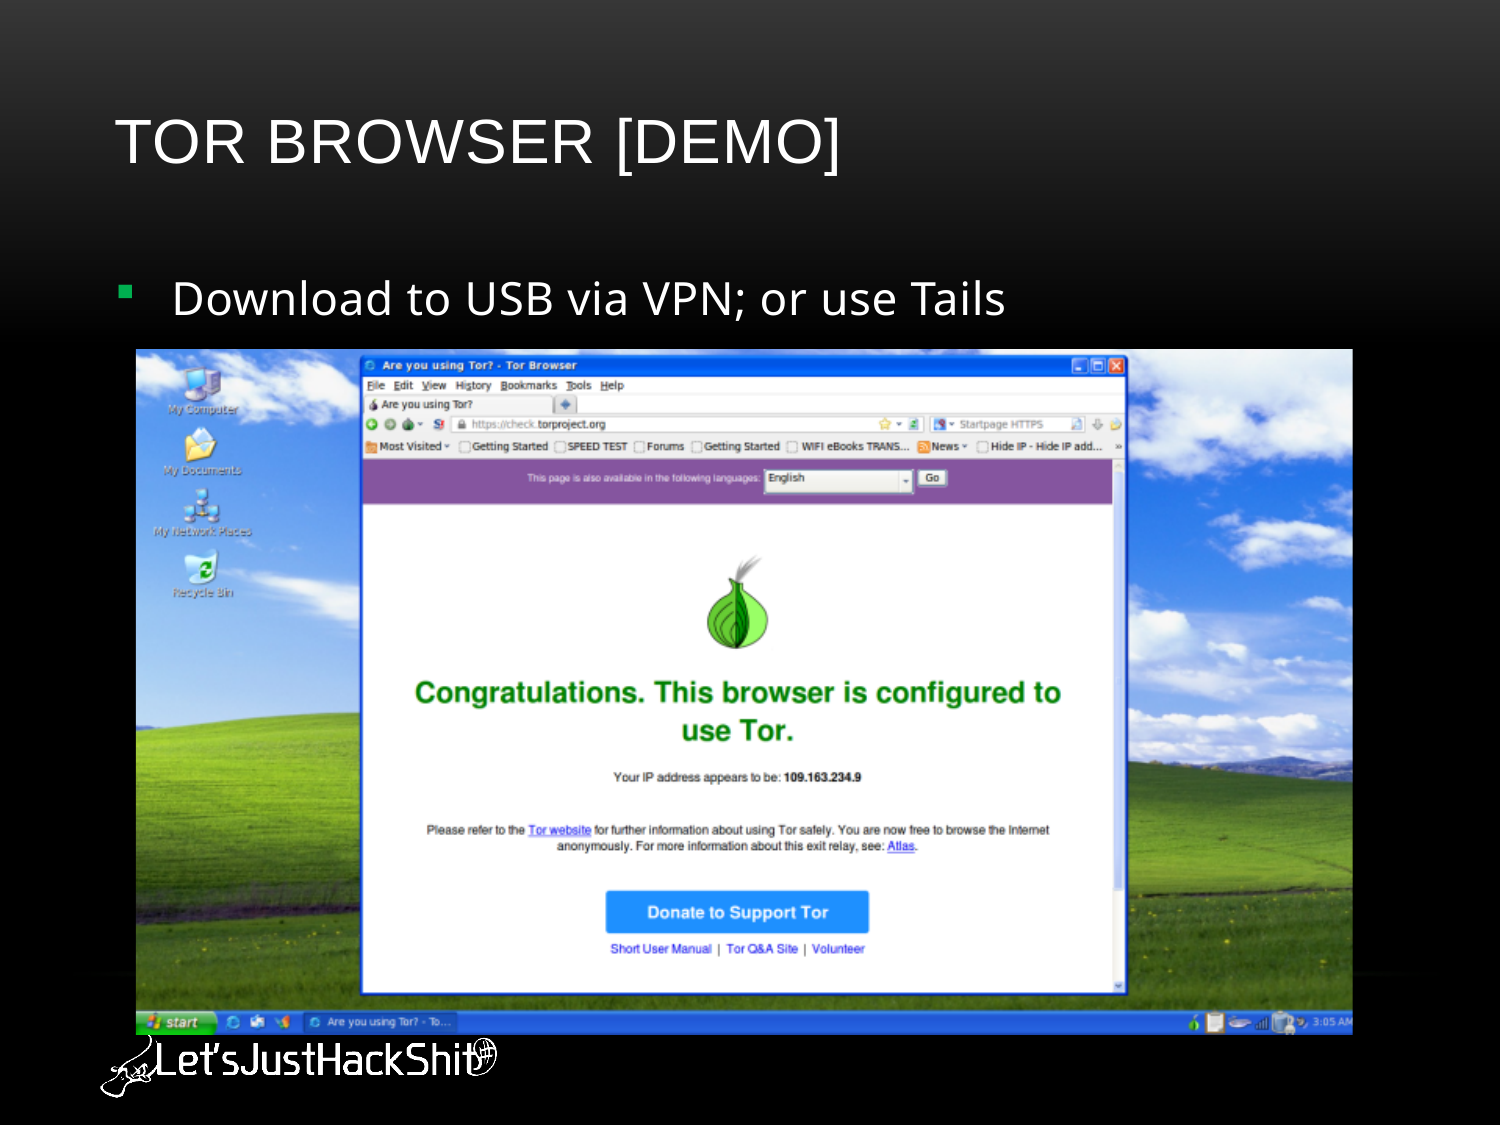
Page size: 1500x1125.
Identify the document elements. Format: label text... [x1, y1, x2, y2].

picture [0, 0, 1500, 1125]
title Tor Browser [Demo] [99, 45, 1400, 233]
list Download to USB via VPN; or use Tails [99, 262, 1400, 938]
